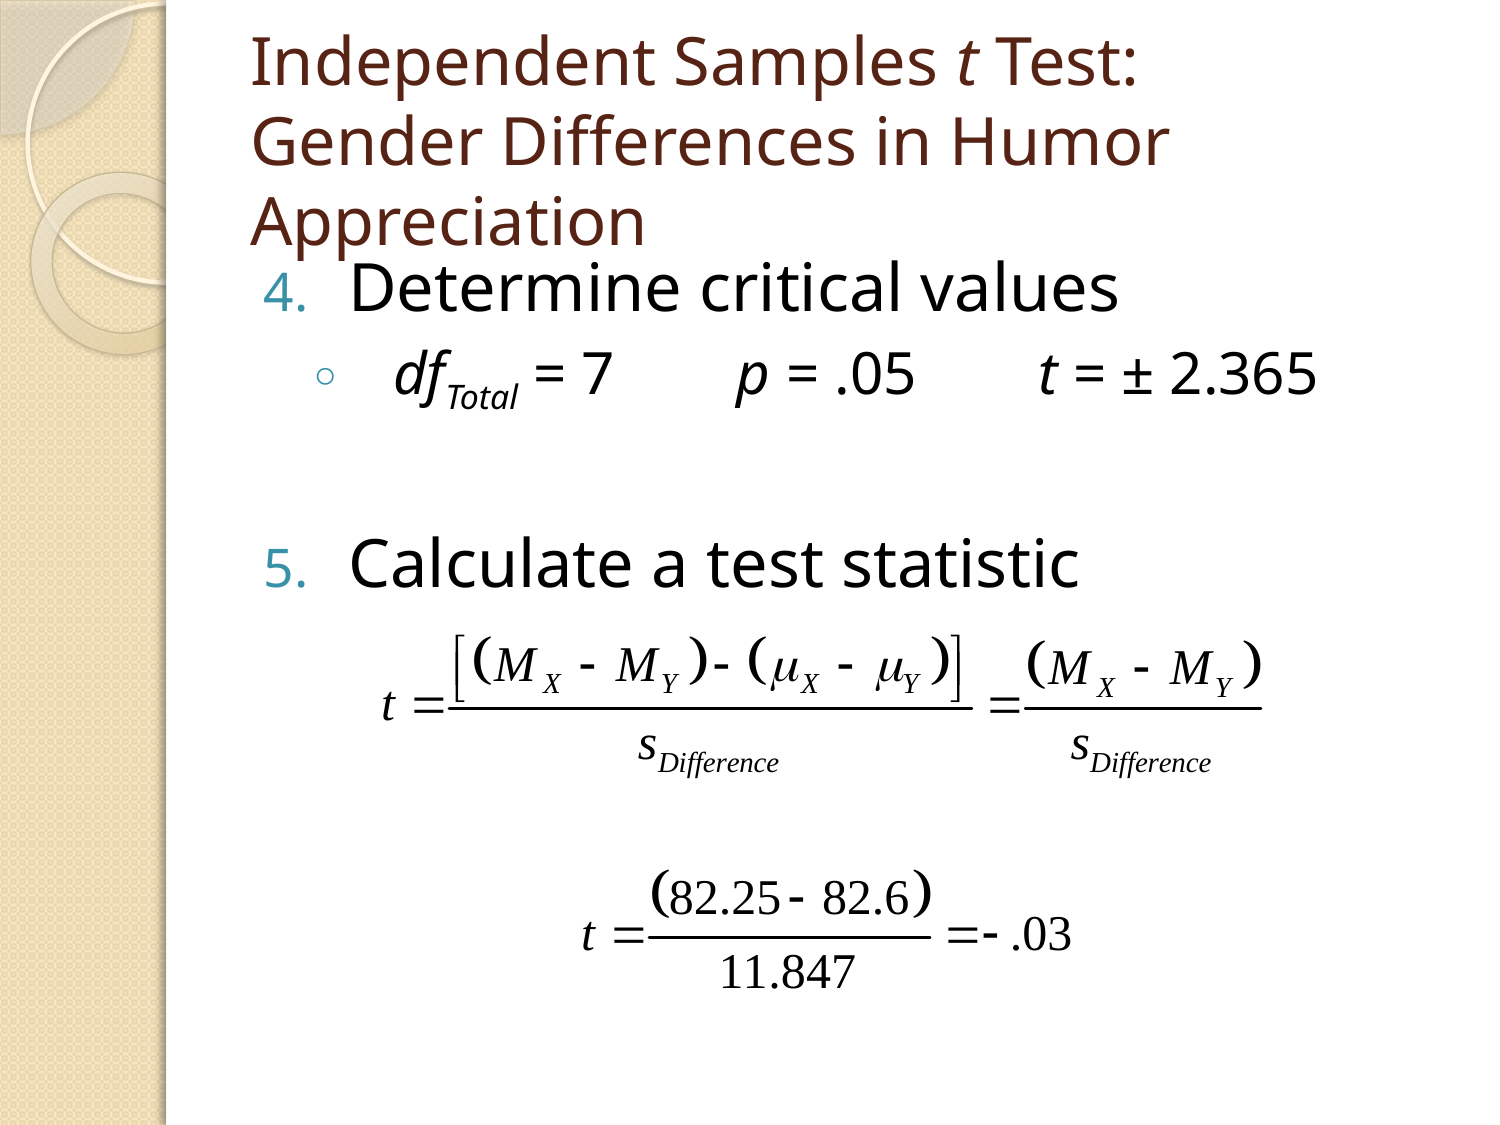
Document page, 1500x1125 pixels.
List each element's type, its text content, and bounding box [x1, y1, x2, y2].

list Determine critical values dfTotal = 7 p = .05 t = ± 2.365 Calculate a test statistic [235, 237, 1466, 1025]
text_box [374, 624, 1272, 788]
title Independent Samples t Test: Gender Differences in Humor Appreciation [235, 45, 1466, 233]
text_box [574, 862, 1080, 1001]
